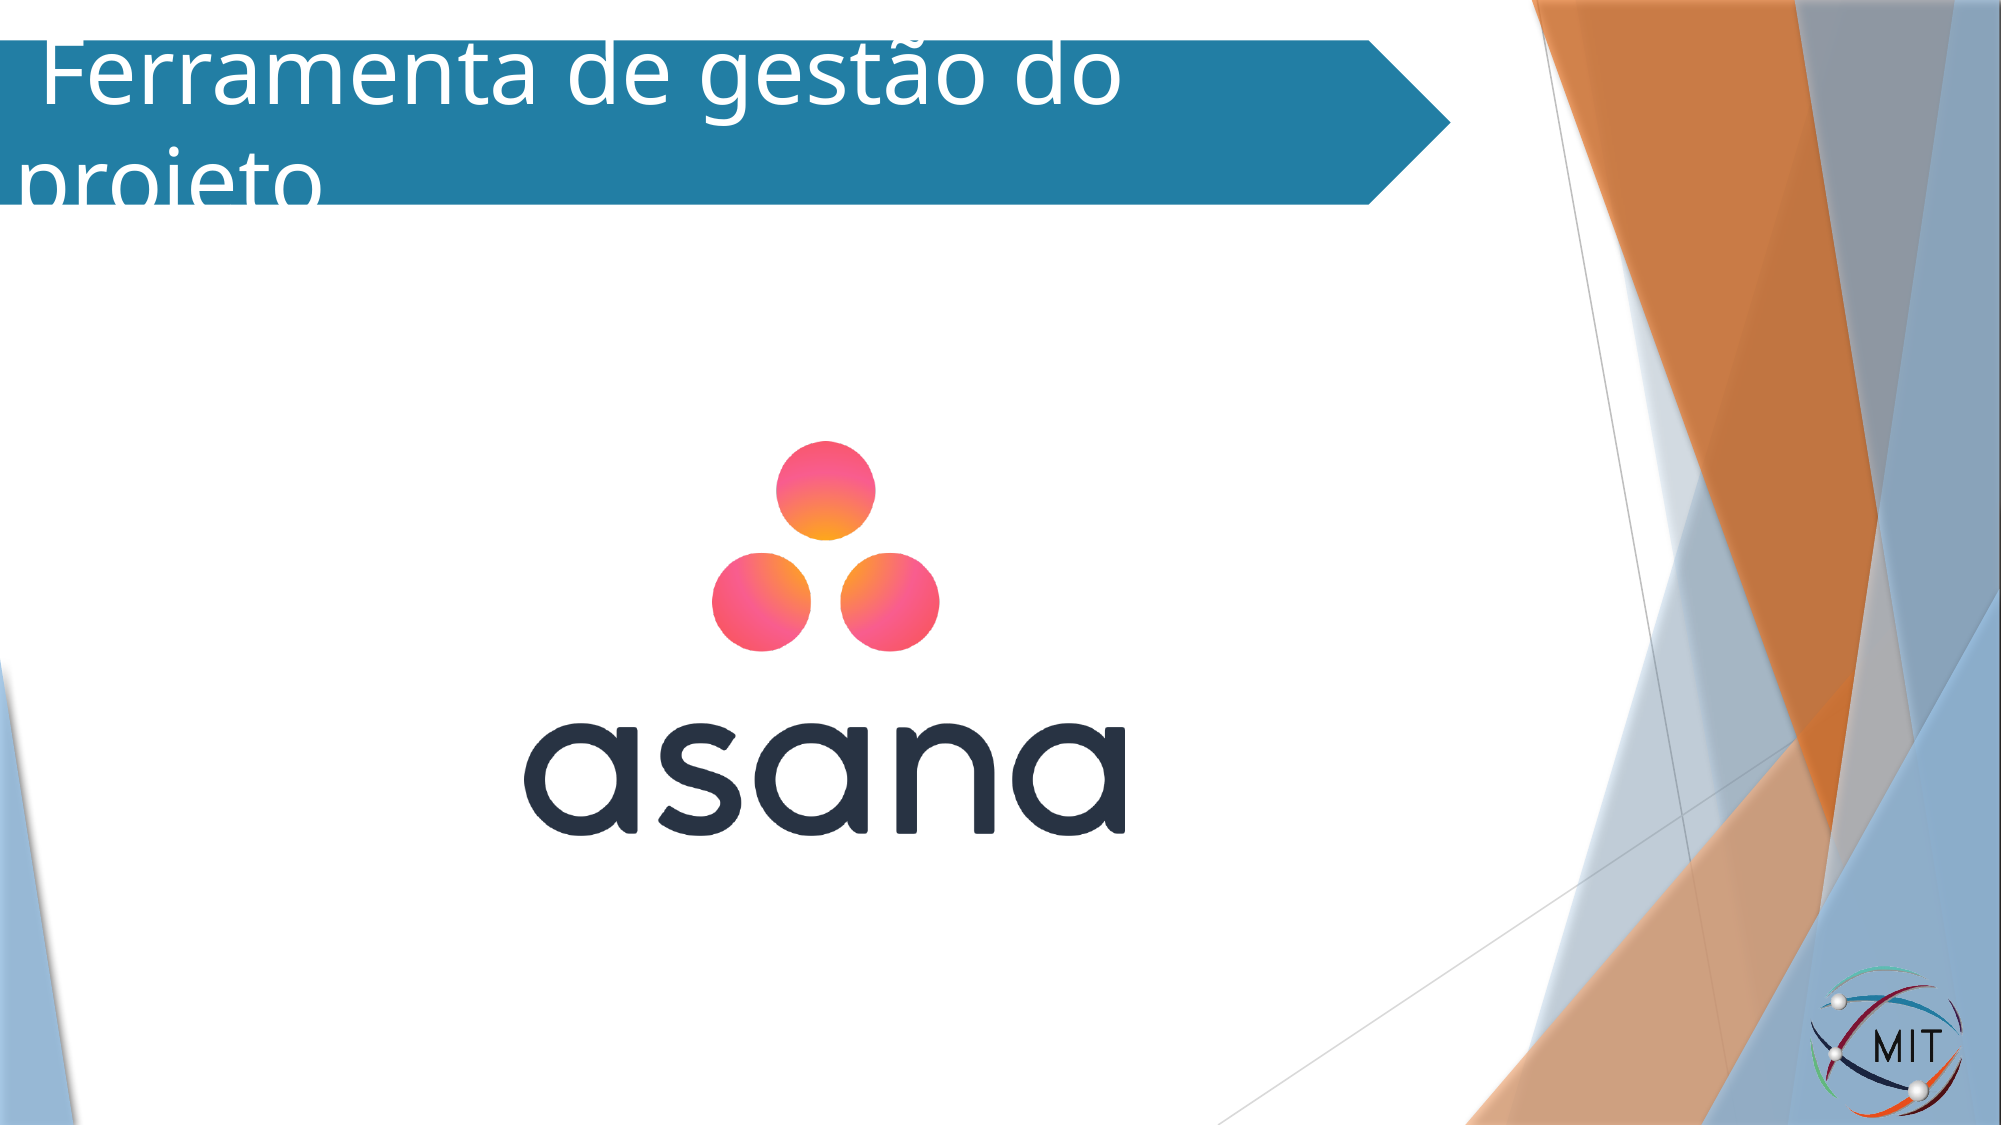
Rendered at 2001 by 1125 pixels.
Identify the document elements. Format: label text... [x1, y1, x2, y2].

picture [524, 441, 1126, 839]
picture [1810, 966, 1963, 1118]
text_box Ferramenta de gestão do projeto [0, 39, 1452, 206]
